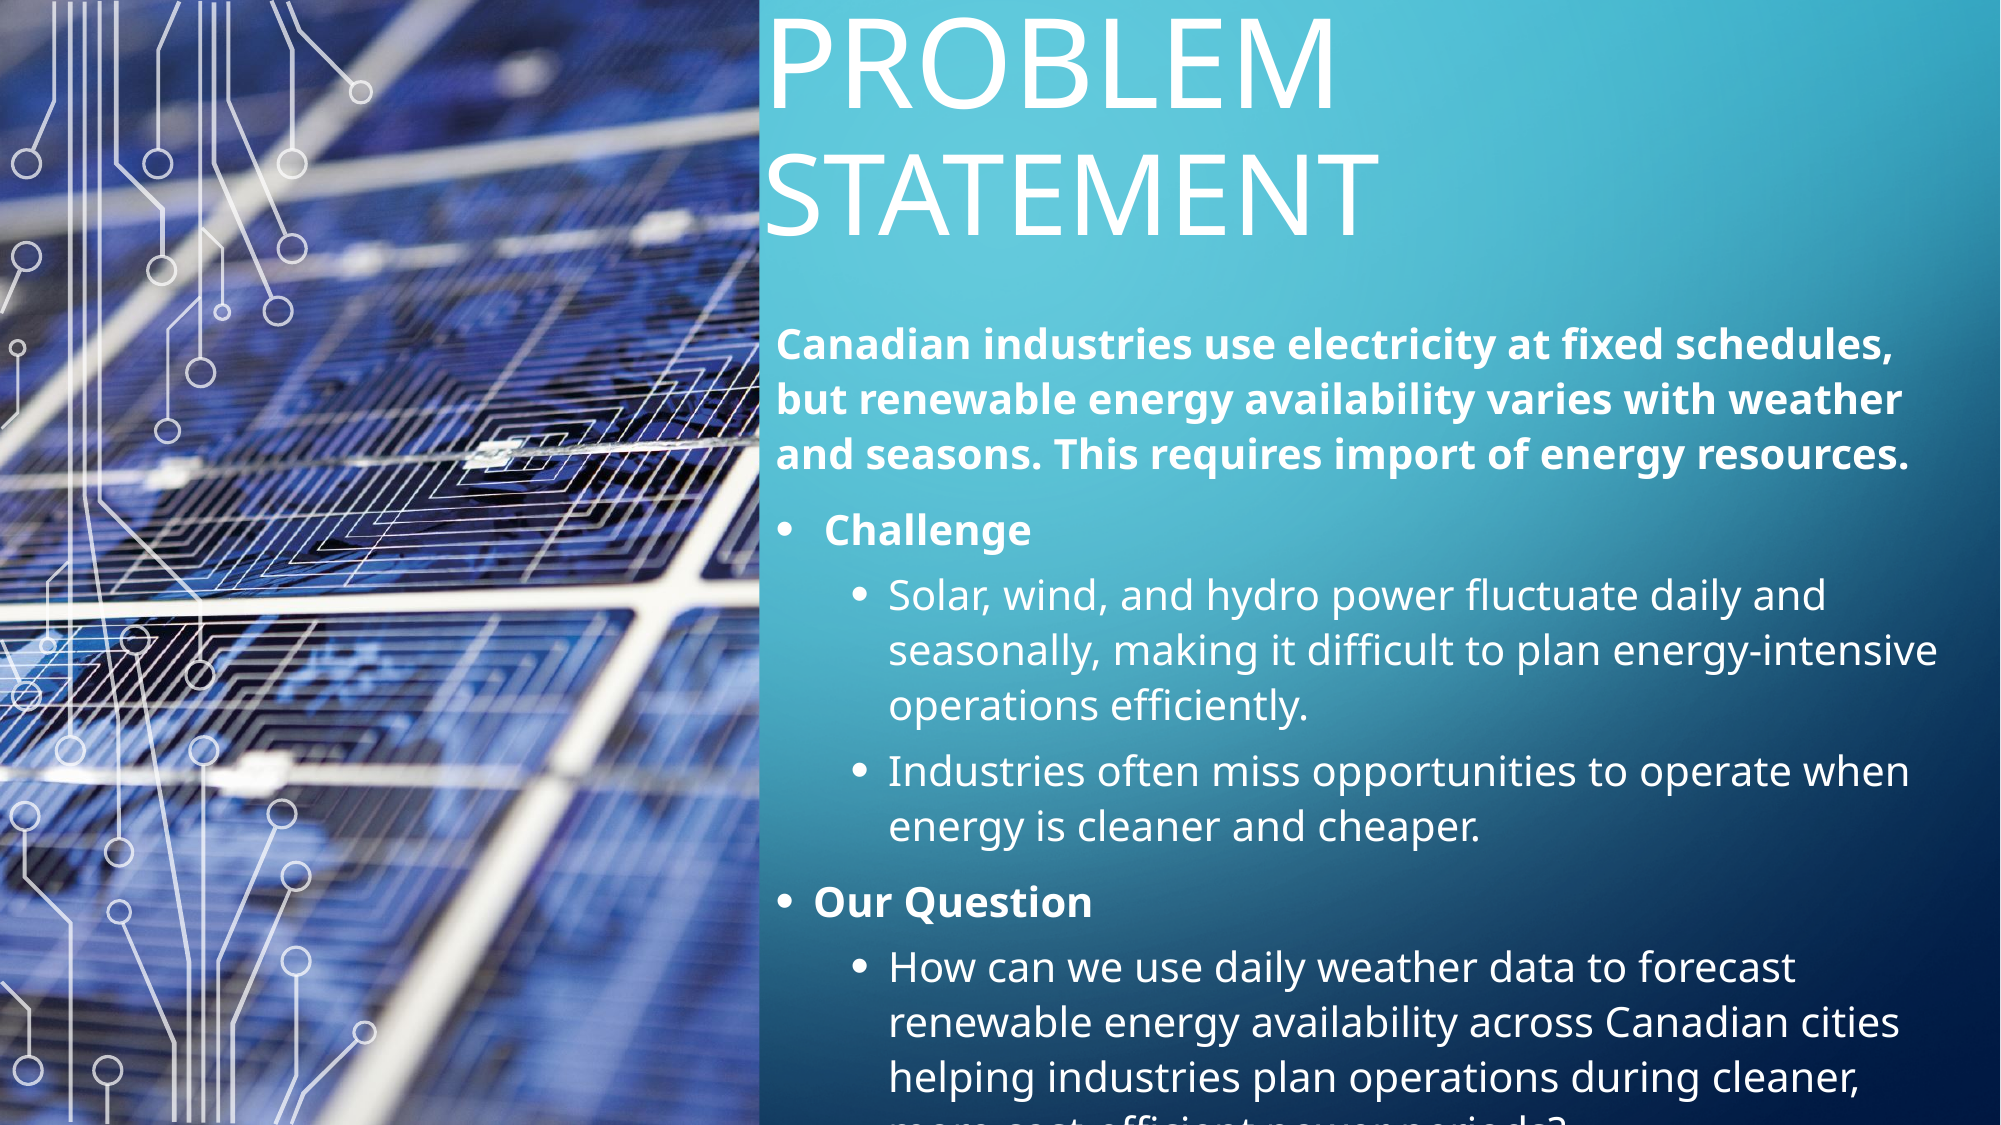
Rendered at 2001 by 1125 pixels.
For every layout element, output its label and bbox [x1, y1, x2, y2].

text_box [0, 0, 379, 1125]
picture [379, 0, 760, 1125]
text_box [760, 0, 2000, 1125]
